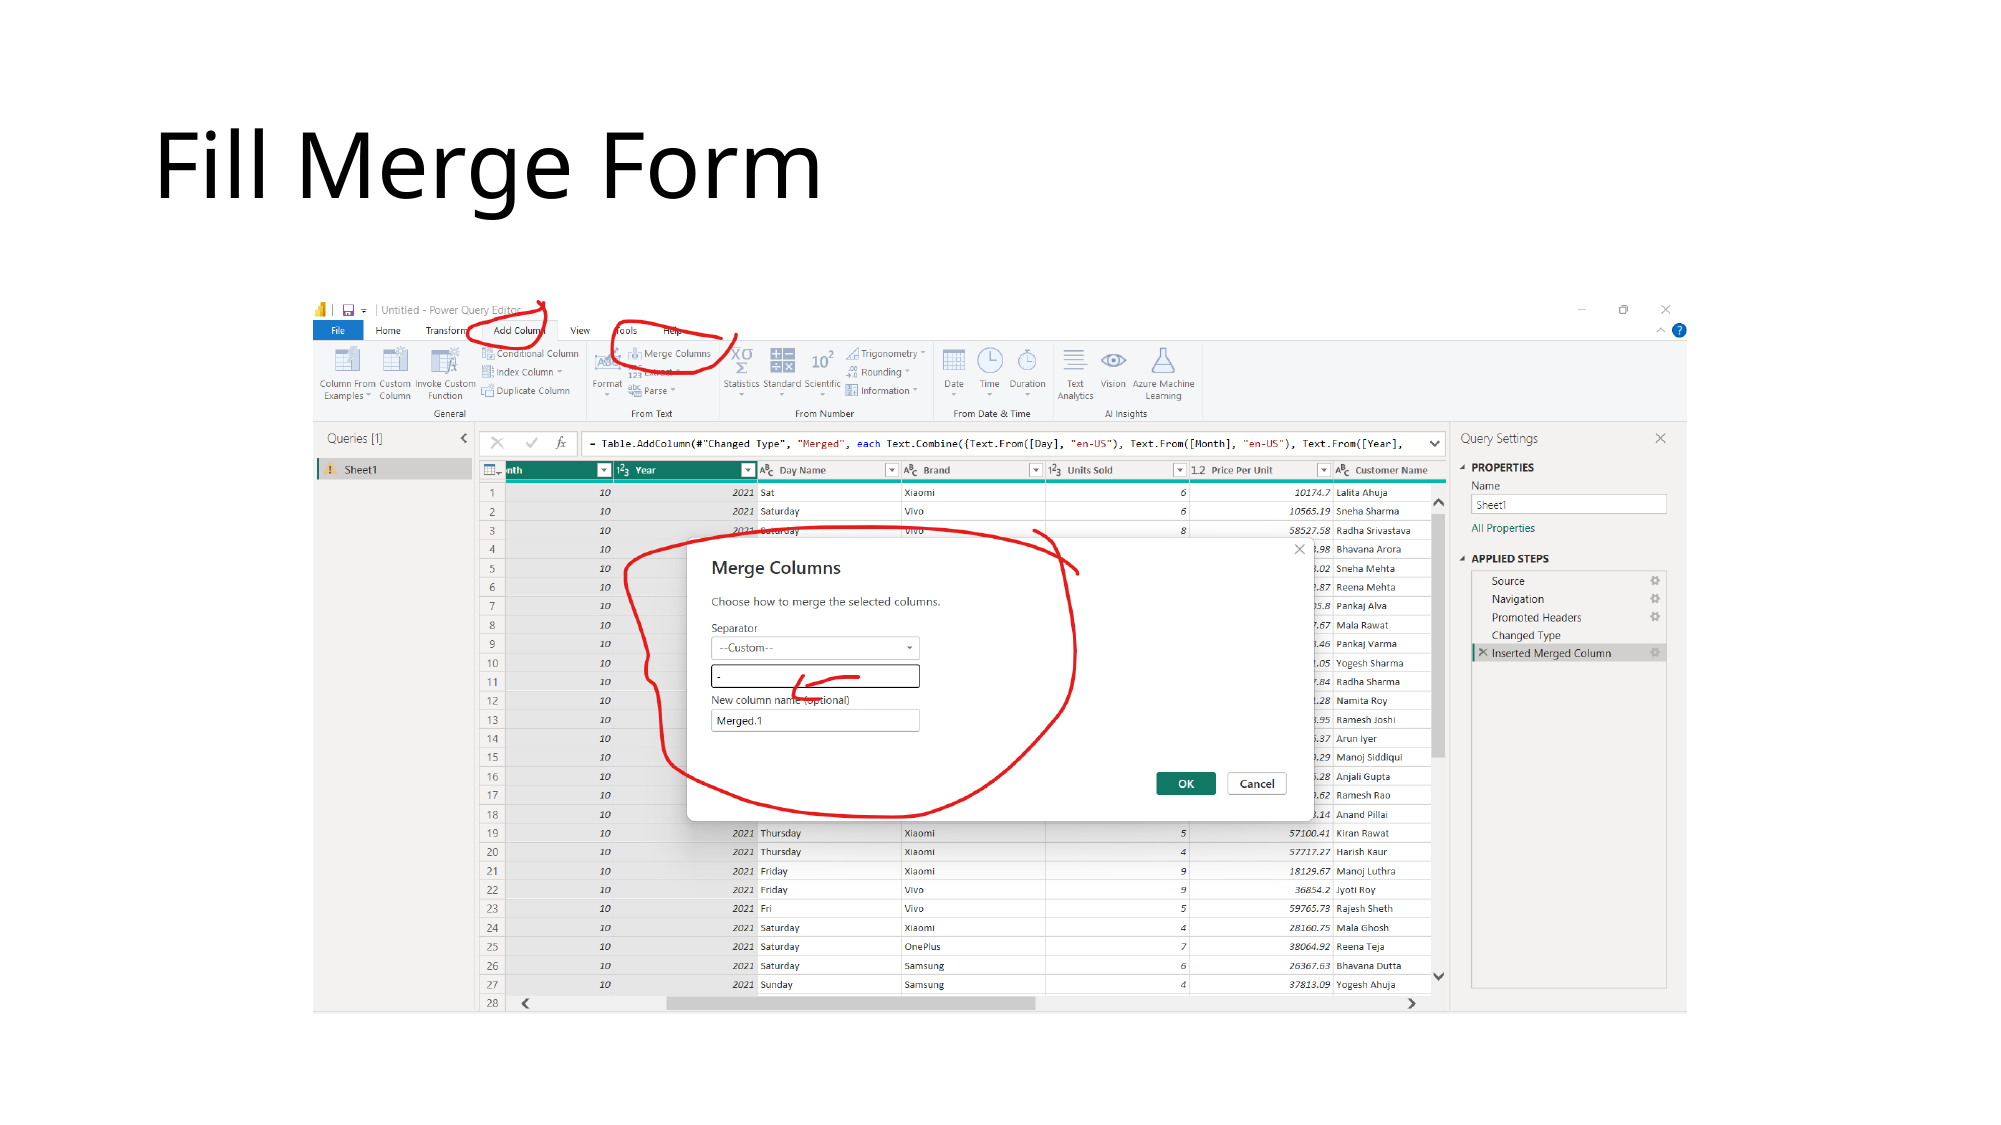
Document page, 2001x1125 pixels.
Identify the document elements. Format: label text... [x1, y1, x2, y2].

title Fill Merge Form [137, 59, 1863, 278]
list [313, 299, 1687, 1014]
